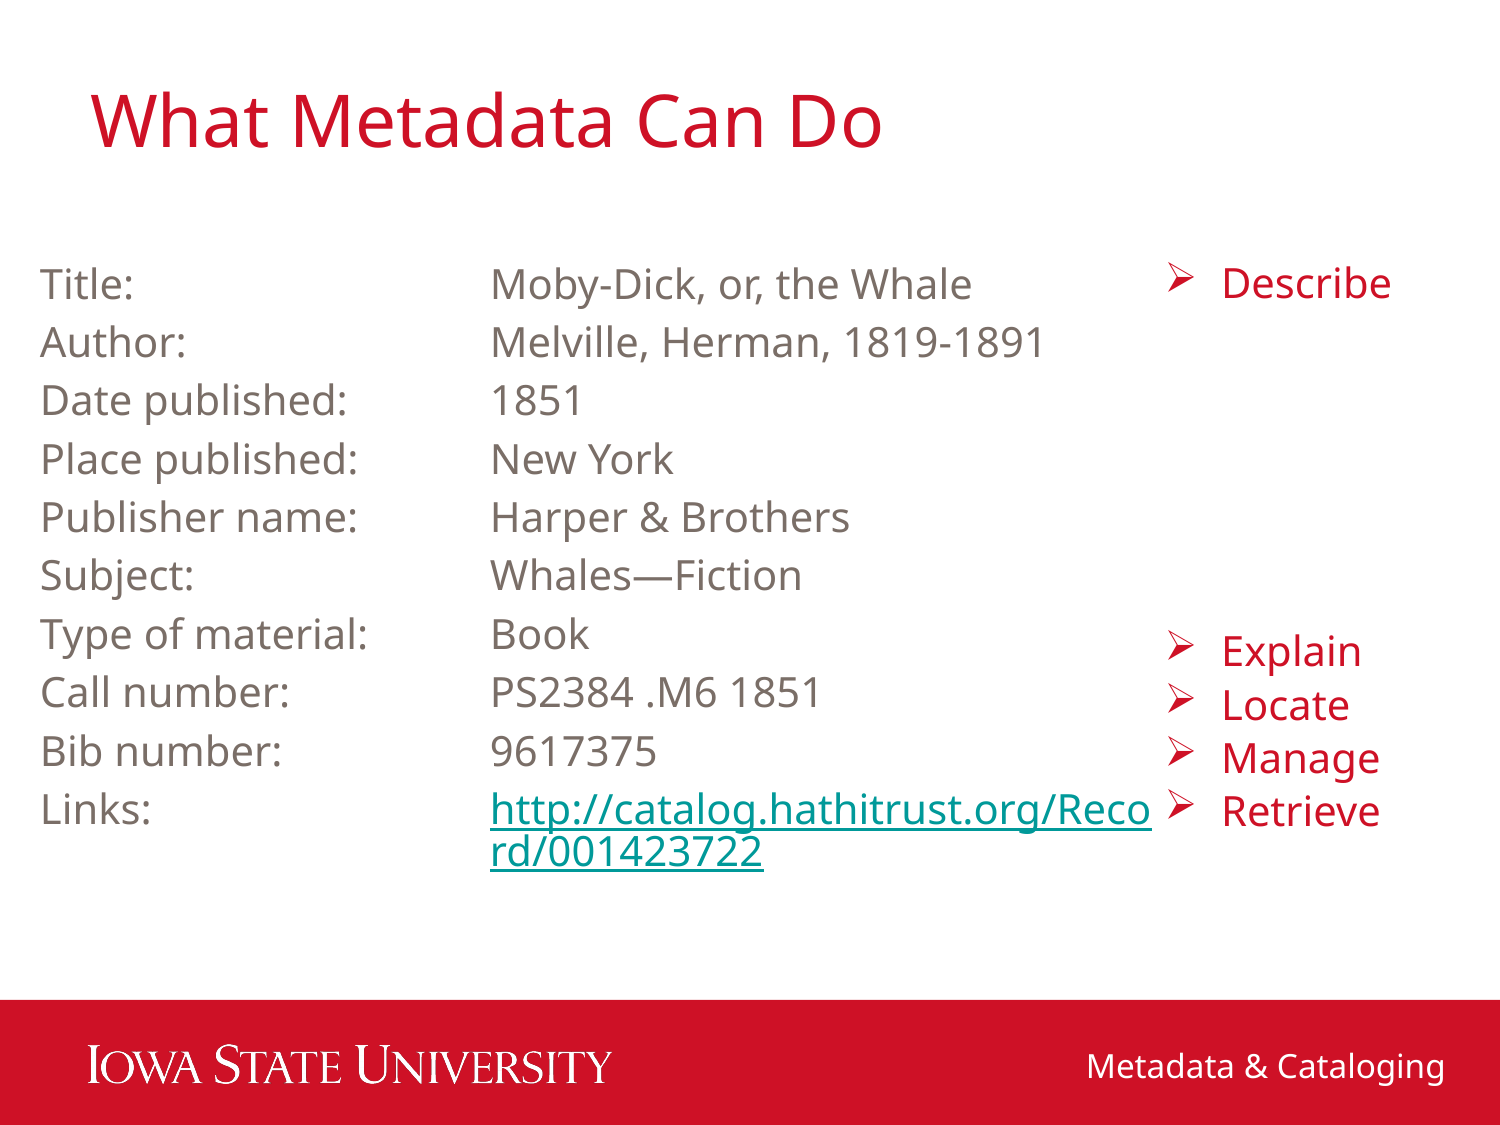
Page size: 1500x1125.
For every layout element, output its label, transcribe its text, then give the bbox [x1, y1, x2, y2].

list Moby-Dick, or, the Whale Melville, Herman, 1819-1891 1851 New York Harper & Brothers Whales—Fiction Book PS2384 .M6 1851 9617375 http://catalog.hathitrust.org/Record/001423722 [474, 249, 1176, 976]
title What Metadata Can Do [74, 24, 1351, 213]
picture [87, 1044, 613, 1088]
list Title: Author: Date published: Place published: Publisher name: Subject: Type of material: Call number: Bib number: Links: [24, 249, 474, 976]
text_box Describe Explain Locate Manage Retrieve [1149, 249, 1463, 896]
